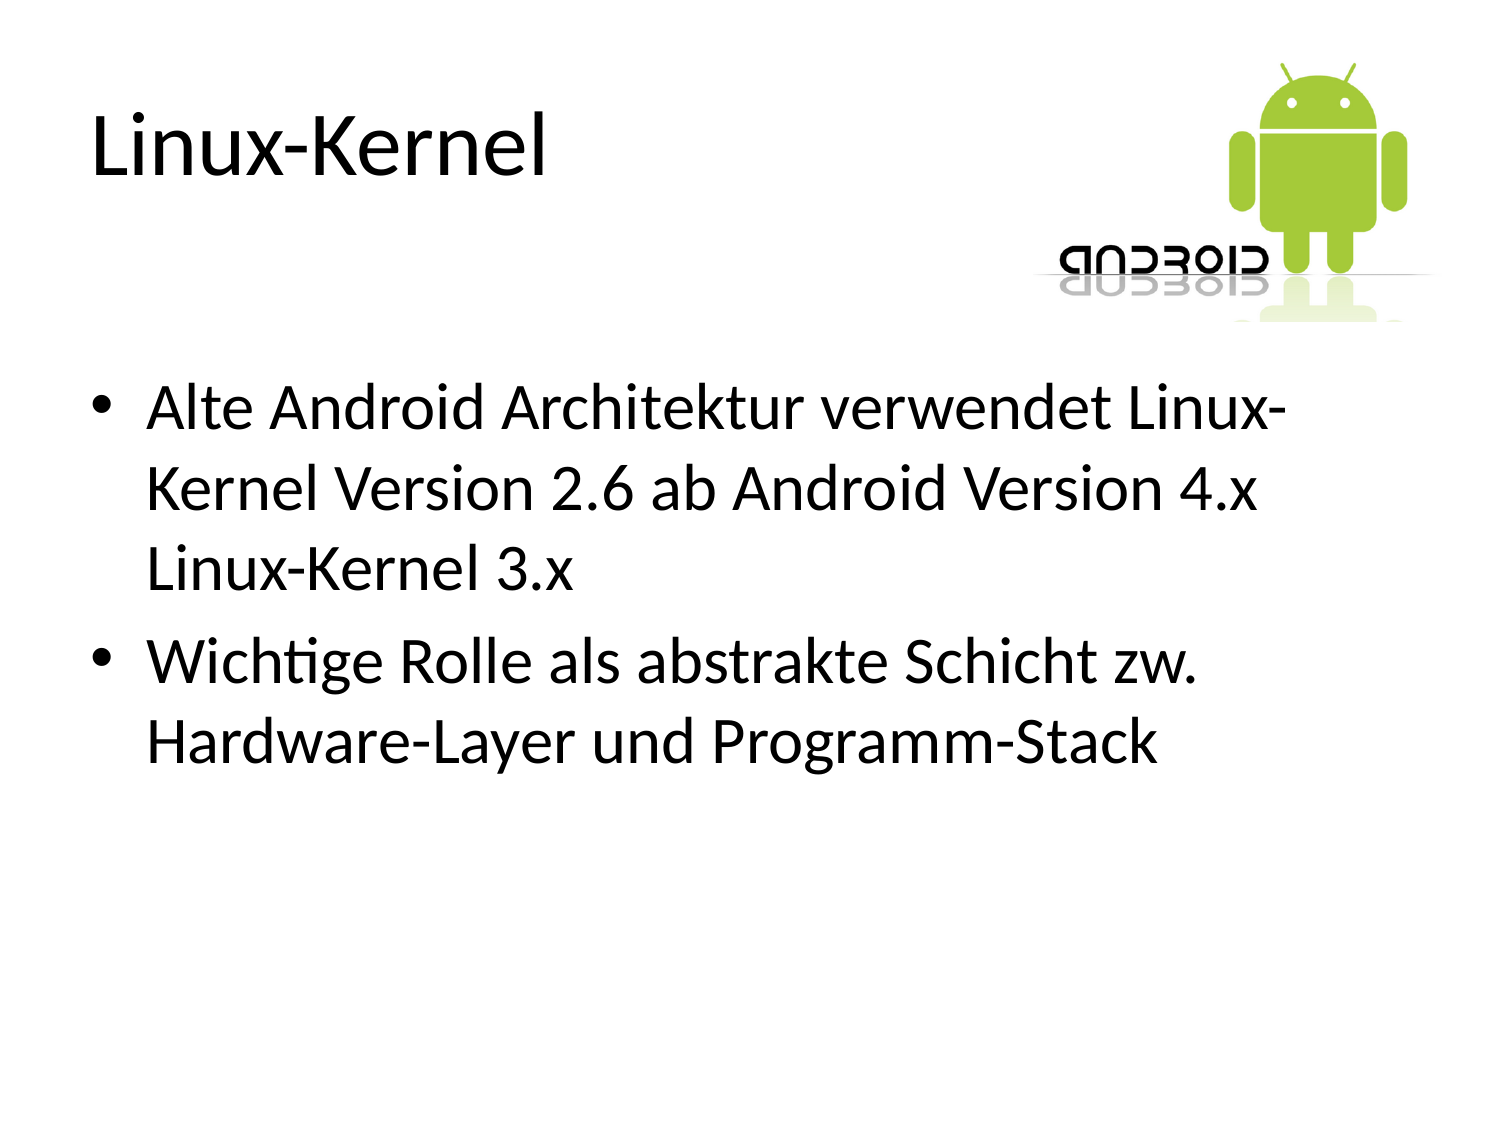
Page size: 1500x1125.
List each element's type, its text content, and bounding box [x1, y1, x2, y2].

list Alte Android Architektur verwendet Linux-Kernel Version 2.6 ab Android Version 4.x Linux-Kernel 3.x Wichtige Rolle als abstrakte Schicht zw. Hardware-Layer und Programm-Stack [75, 262, 1425, 1005]
picture [1033, 42, 1442, 322]
title Linux-Kernel [75, 45, 1029, 233]
